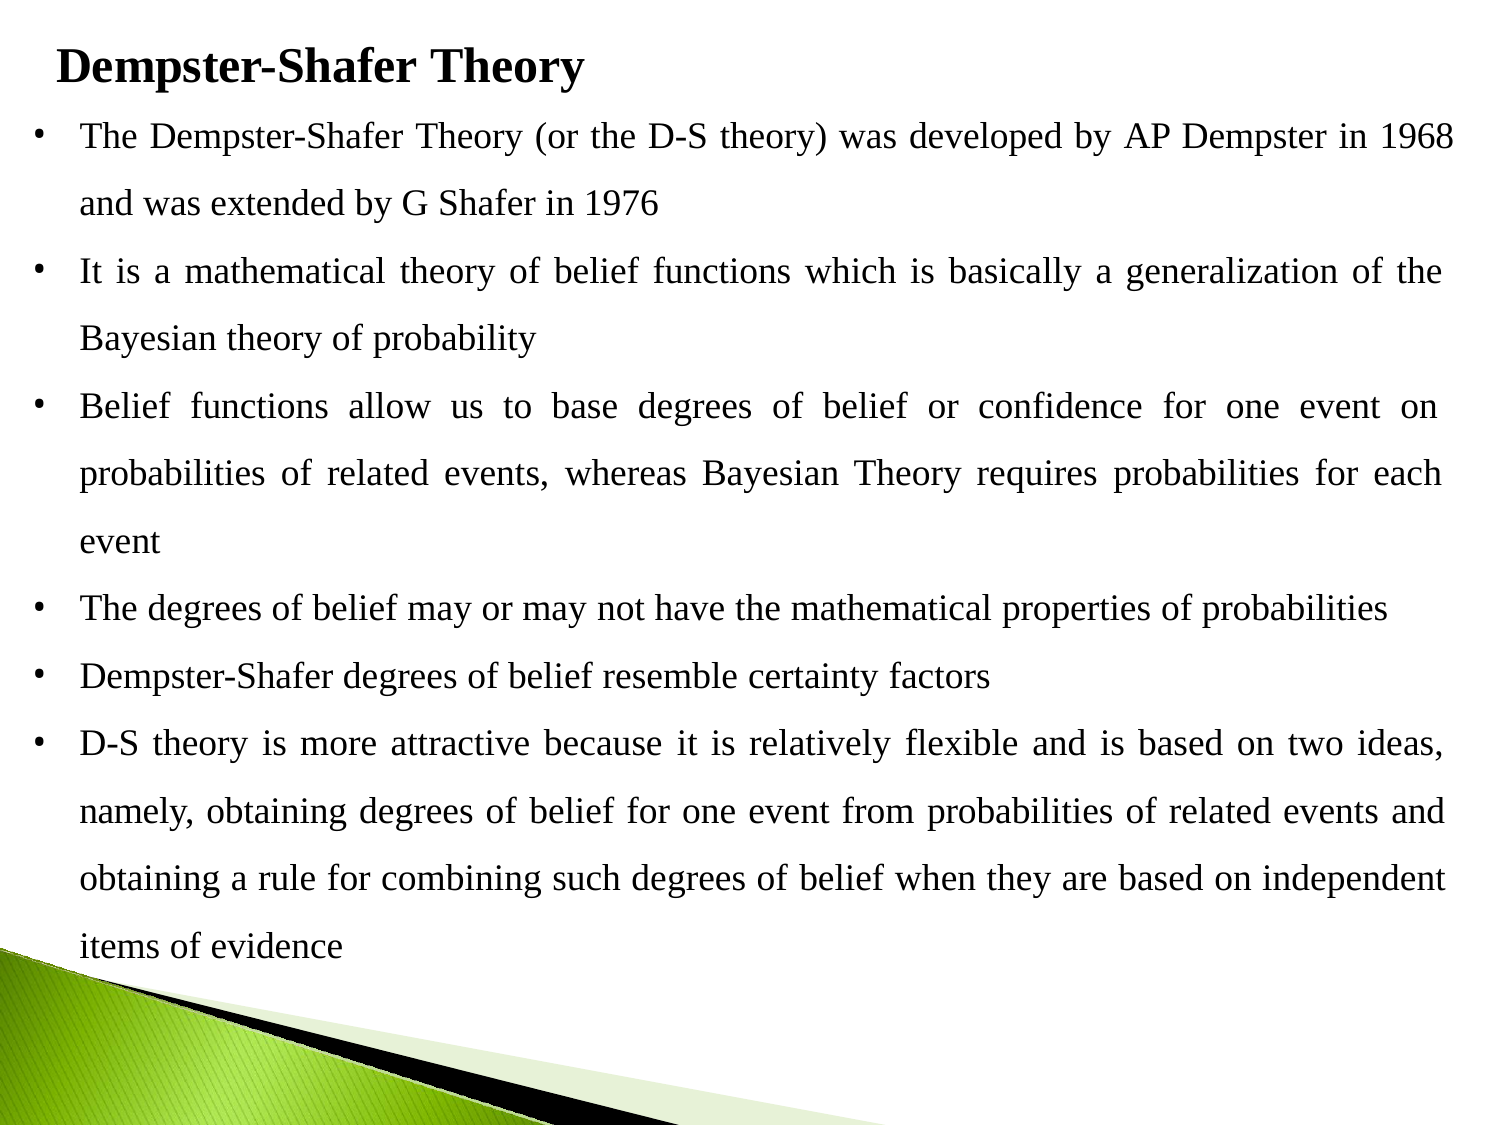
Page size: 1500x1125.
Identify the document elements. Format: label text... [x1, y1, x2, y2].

title Dempster-Shafer Theory [54, 30, 590, 85]
text_box The Dempster-Shafer Theory (or the D-S theory) was developed by AP Dempster in 1968 and was extended by G Shafer in 1976 It is a mathematical theory of belief functions which is basically a generalization of the Bayesian theory of probability Belief functions allow us to base degrees of belief or confidence for one event on probabilities of related events, whereas Bayesian Theory requires probabilities for each event The degrees of belief may or may not have the mathematical properties of probabilities Dempster-Shafer degrees of belief resemble certainty factors D-S theory is more attractive because it is relatively flexible and is based on two ideas, namely, obtaining degrees of belief for one event from probabilities of related events and obtaining a rule for combining such degrees of belief when they are based on independent items of evidence [30, 85, 1458, 966]
picture [0, 948, 558, 1125]
